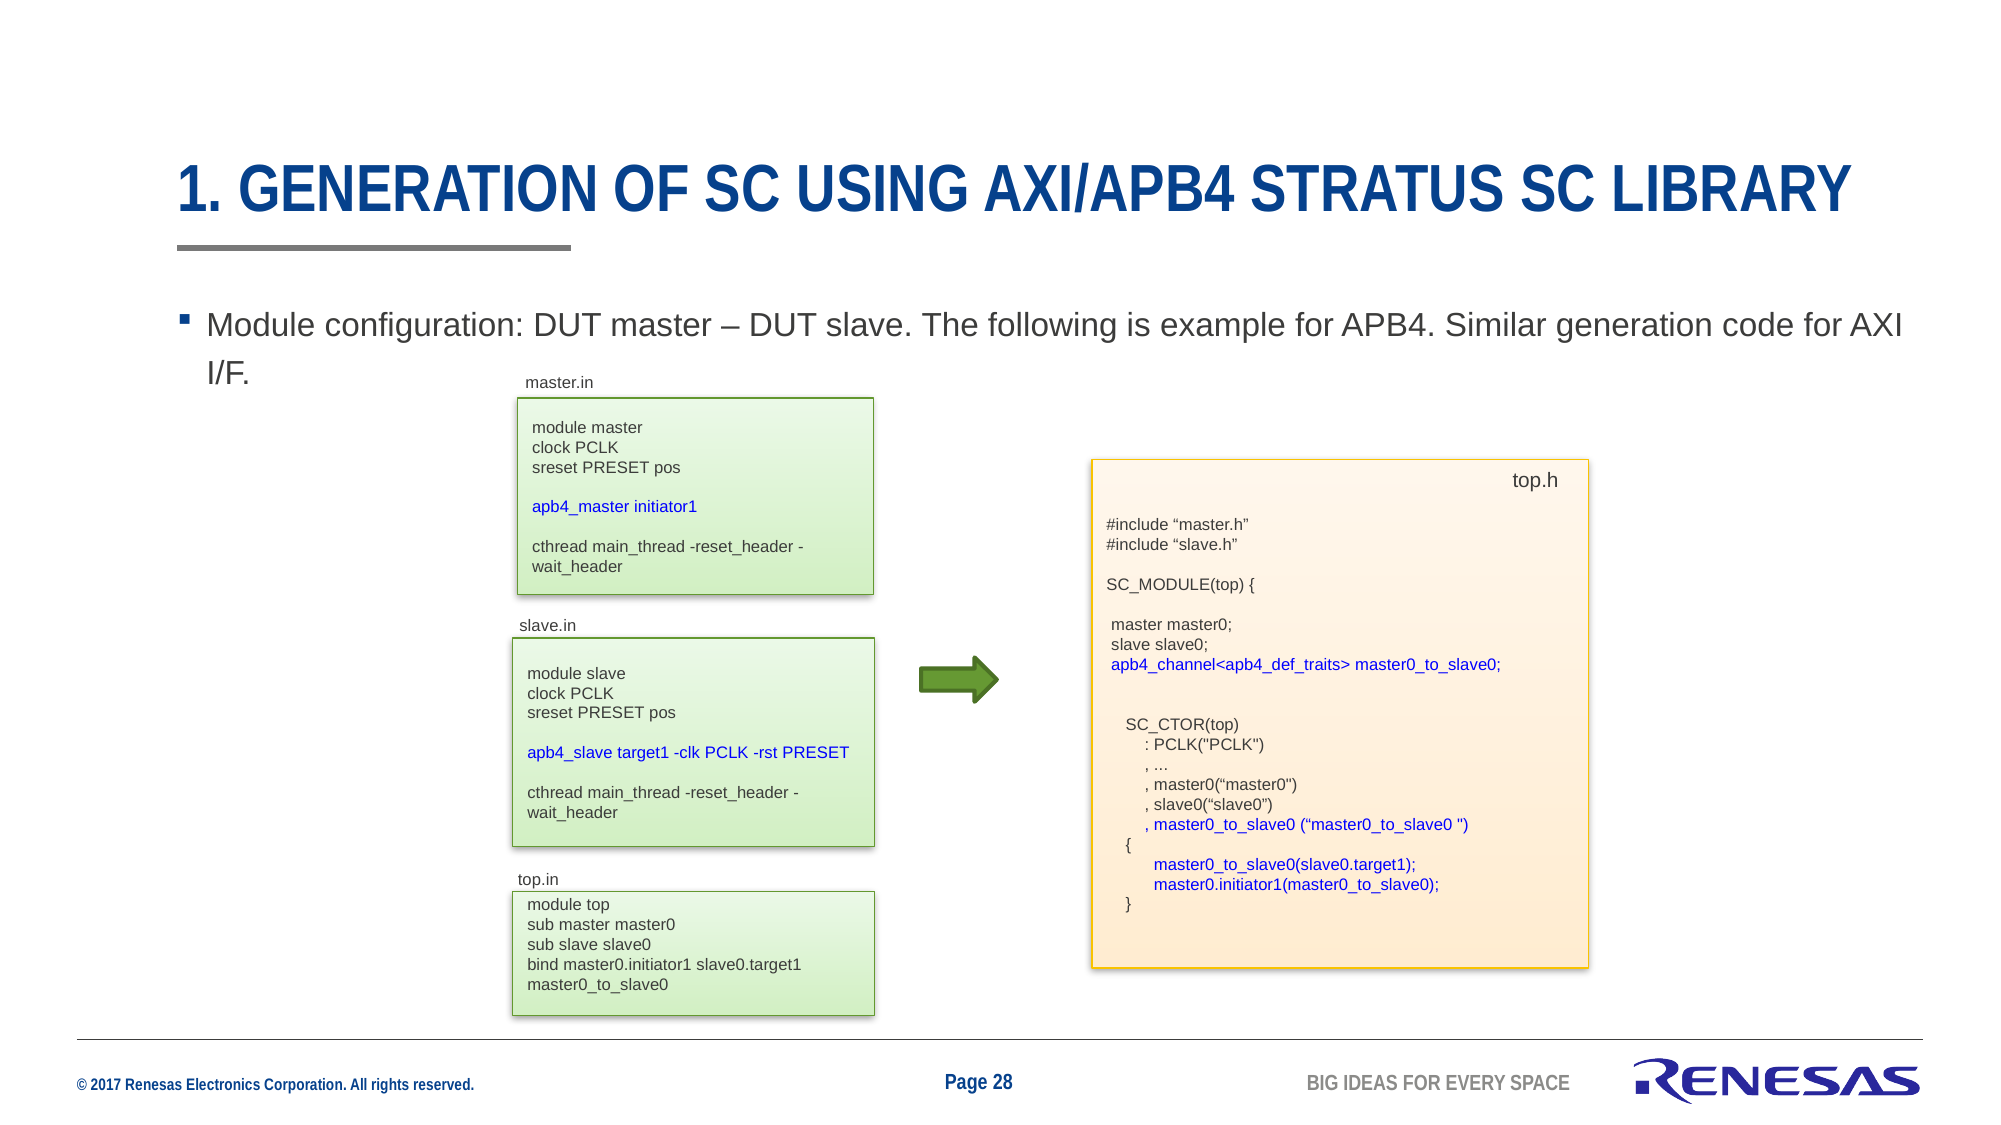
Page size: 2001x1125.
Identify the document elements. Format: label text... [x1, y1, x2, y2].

text_box module top sub master master0 sub slave slave0 bind master0.initiator1 slave0.target1 master0_to_slave0 [512, 891, 875, 1016]
picture [1631, 1056, 1923, 1106]
text_box master.in [510, 364, 685, 400]
text_box Page 28 [944, 1067, 1055, 1095]
text_box module master clock PCLK sreset PRESET pos apb4_master initiator1 cthread main_thread -reset_header -wait_header [517, 397, 874, 595]
list Module configuration: DUT master – DUT slave. The following is example for APB4. Similar generation code for AXI I/F. [177, 295, 1947, 393]
text_box slave.in [504, 607, 679, 643]
text_box top.in [503, 861, 678, 897]
text_box #include “master.h” #include “slave.h” SC_MODULE(top) { master master0; slave slave0; apb4_channel<apb4_def_traits> master0_to_slave0; SC_CTOR(top) : PCLK("PCLK") , ... , master0(“master0") , slave0(“slave0”) , master0_to_slave0 (“master0_to_slave0 ") { master0_to_slave0(slave0.target1); master0.initiator1(master0_to_slave0); } [1091, 459, 1589, 969]
text_box module slave clock PCLK sreset PRESET pos apb4_slave target1 -clk PCLK -rst PRESET cthread main_thread -reset_header -wait_header [512, 637, 875, 847]
text_box 1. Generation of SC using AXI/APB4 Stratus SC library [177, 153, 1947, 227]
text_box [919, 655, 999, 704]
text_box top.h [1497, 459, 1680, 500]
